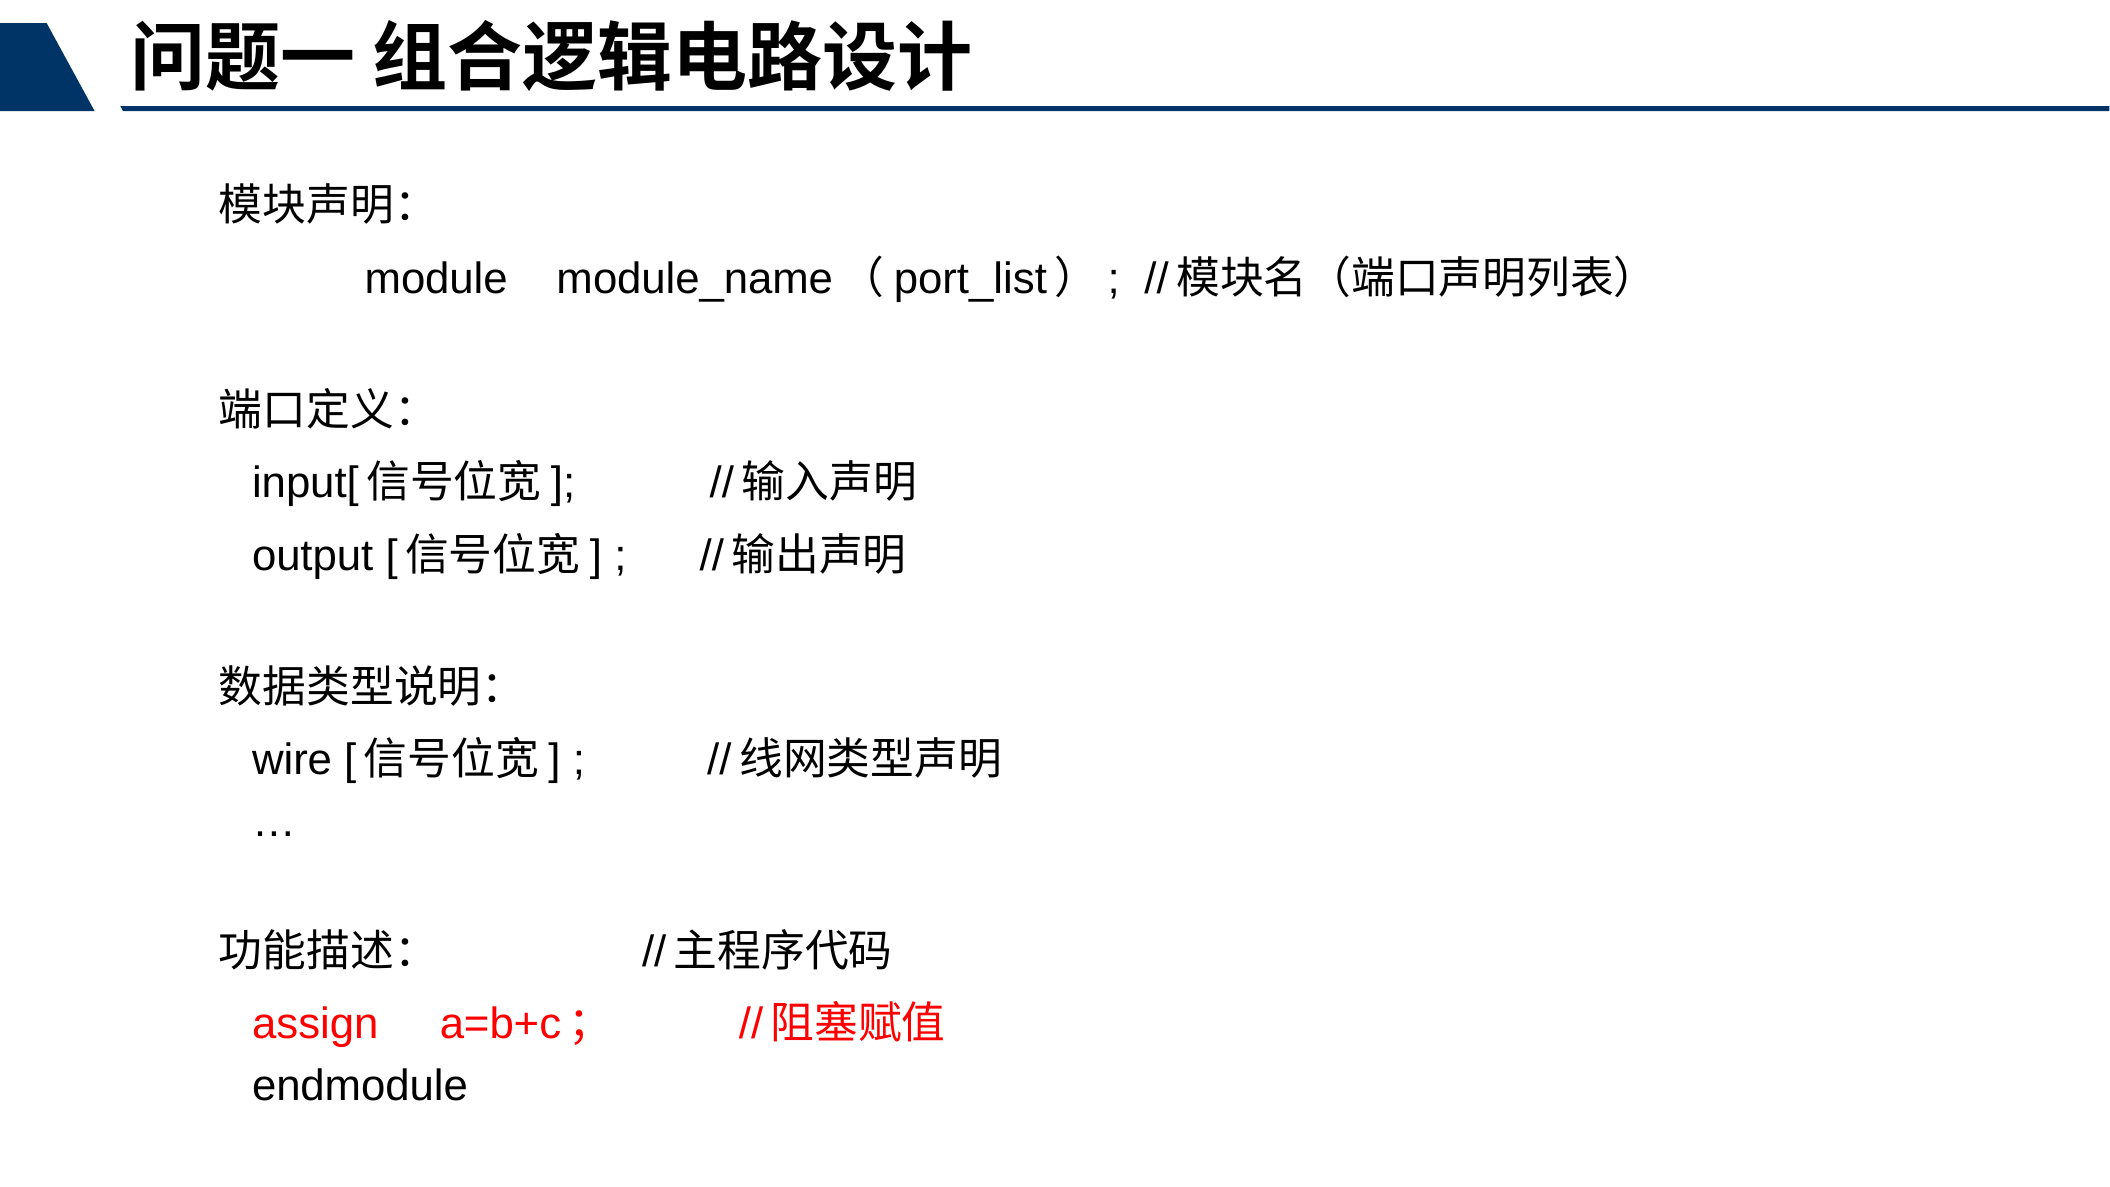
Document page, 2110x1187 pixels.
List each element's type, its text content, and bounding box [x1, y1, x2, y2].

list 模块声明： module module_name（port_list）; //模块名（端口声明列表） 端口定义： input[信号位宽]; //输入声明 output [信号位宽] ; //输出声明 数据类型说明： wire [信号位宽] ; //线网类型声明 … 功能描述： //主程序代码 assign a=b+c； //阻塞赋值 endmodule [204, 168, 1858, 1125]
text_box [0, 22, 97, 113]
text_box 问题一 组合逻辑电路设计 [115, 12, 1466, 200]
text_box [1466, 104, 2110, 113]
